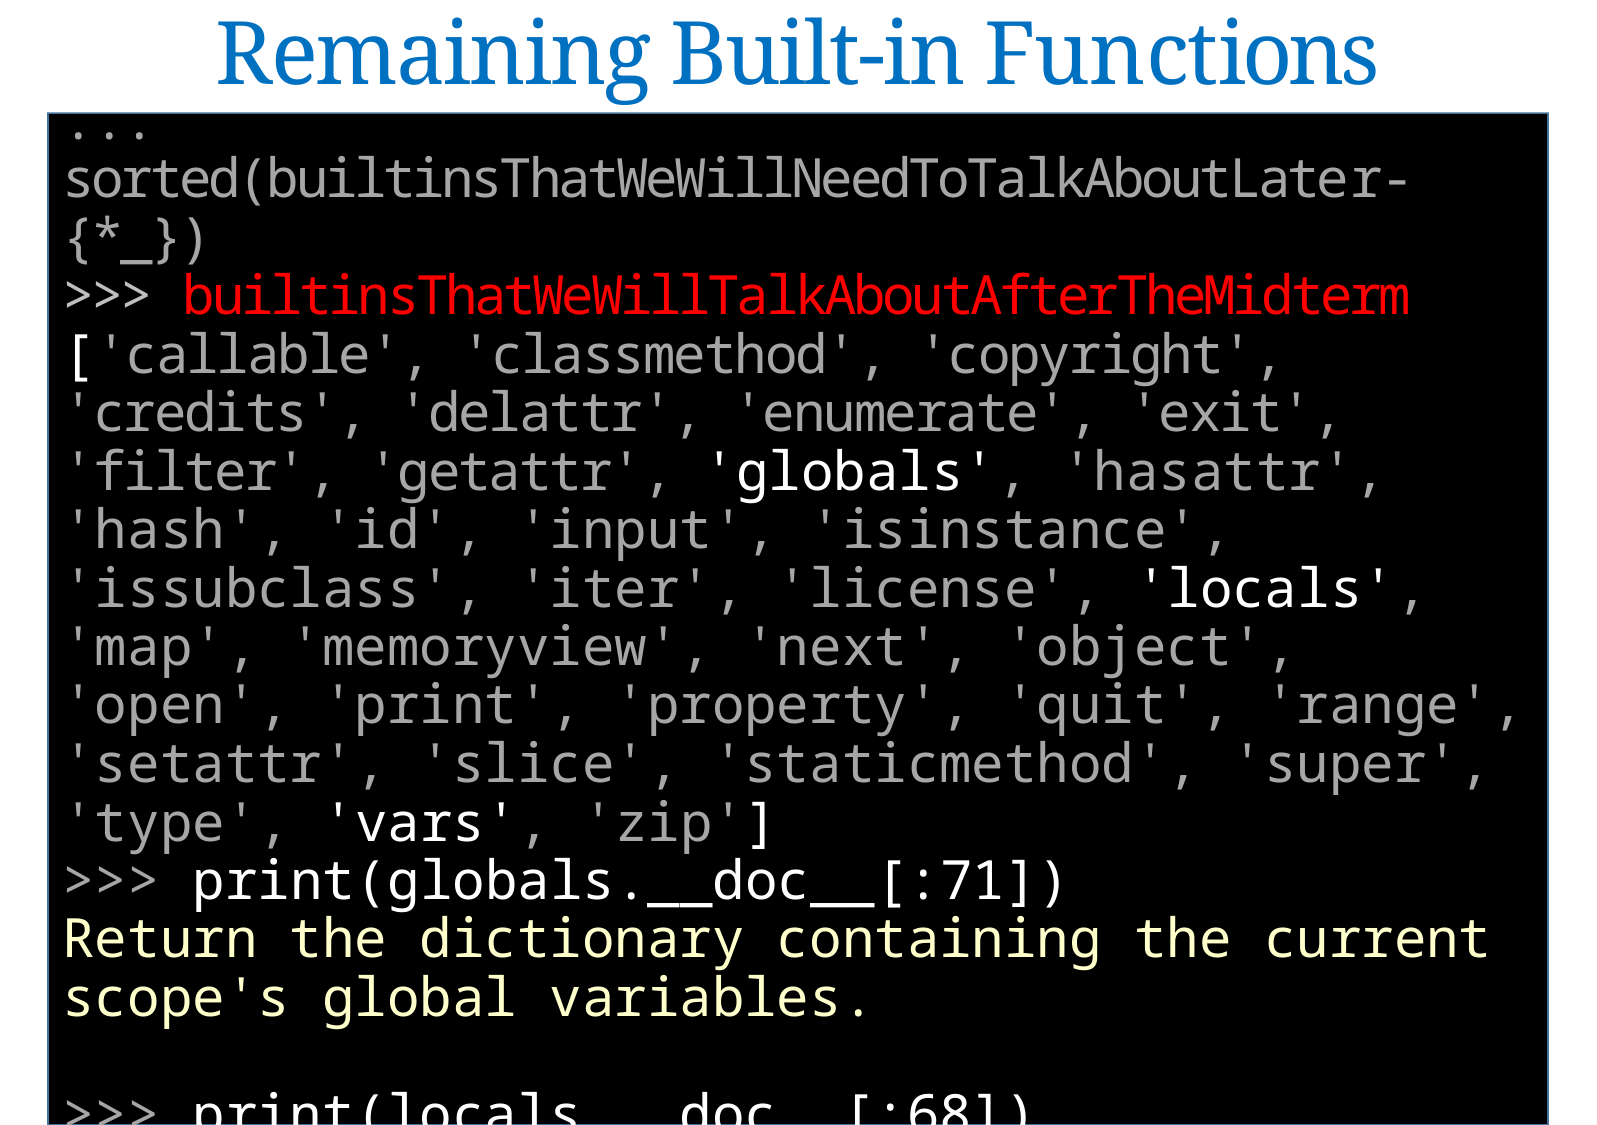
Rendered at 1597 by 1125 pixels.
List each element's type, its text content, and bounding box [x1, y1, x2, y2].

text_box >>> builtinsThatWeWillTalkAboutAfterTheMidterm=\ ... sorted(builtinsThatWeWillNeedToTalkAboutLater-{*_}) >>> builtinsThatWeWillTalkAboutAfterTheMidterm ['callable', 'classmethod', 'copyright', 'credits', 'delattr', 'enumerate', 'exit', 'filter', 'getattr', 'globals', 'hasattr', 'hash', 'id', 'input', 'isinstance', 'issubclass', 'iter', 'license', 'locals', 'map', 'memoryview', 'next', 'object', 'open', 'print', 'property', 'quit', 'range', 'setattr', 'slice', 'staticmethod', 'super', 'type', 'vars', 'zip'] >>> print(globals.__doc__[:71]) Return the dictionary containing the current scope's global variables. >>> print(locals.__doc__[:68]) Return the dictionary containing the current [47, 113, 1549, 1125]
text_box Remaining Built-in Functions [0, 0, 1597, 113]
